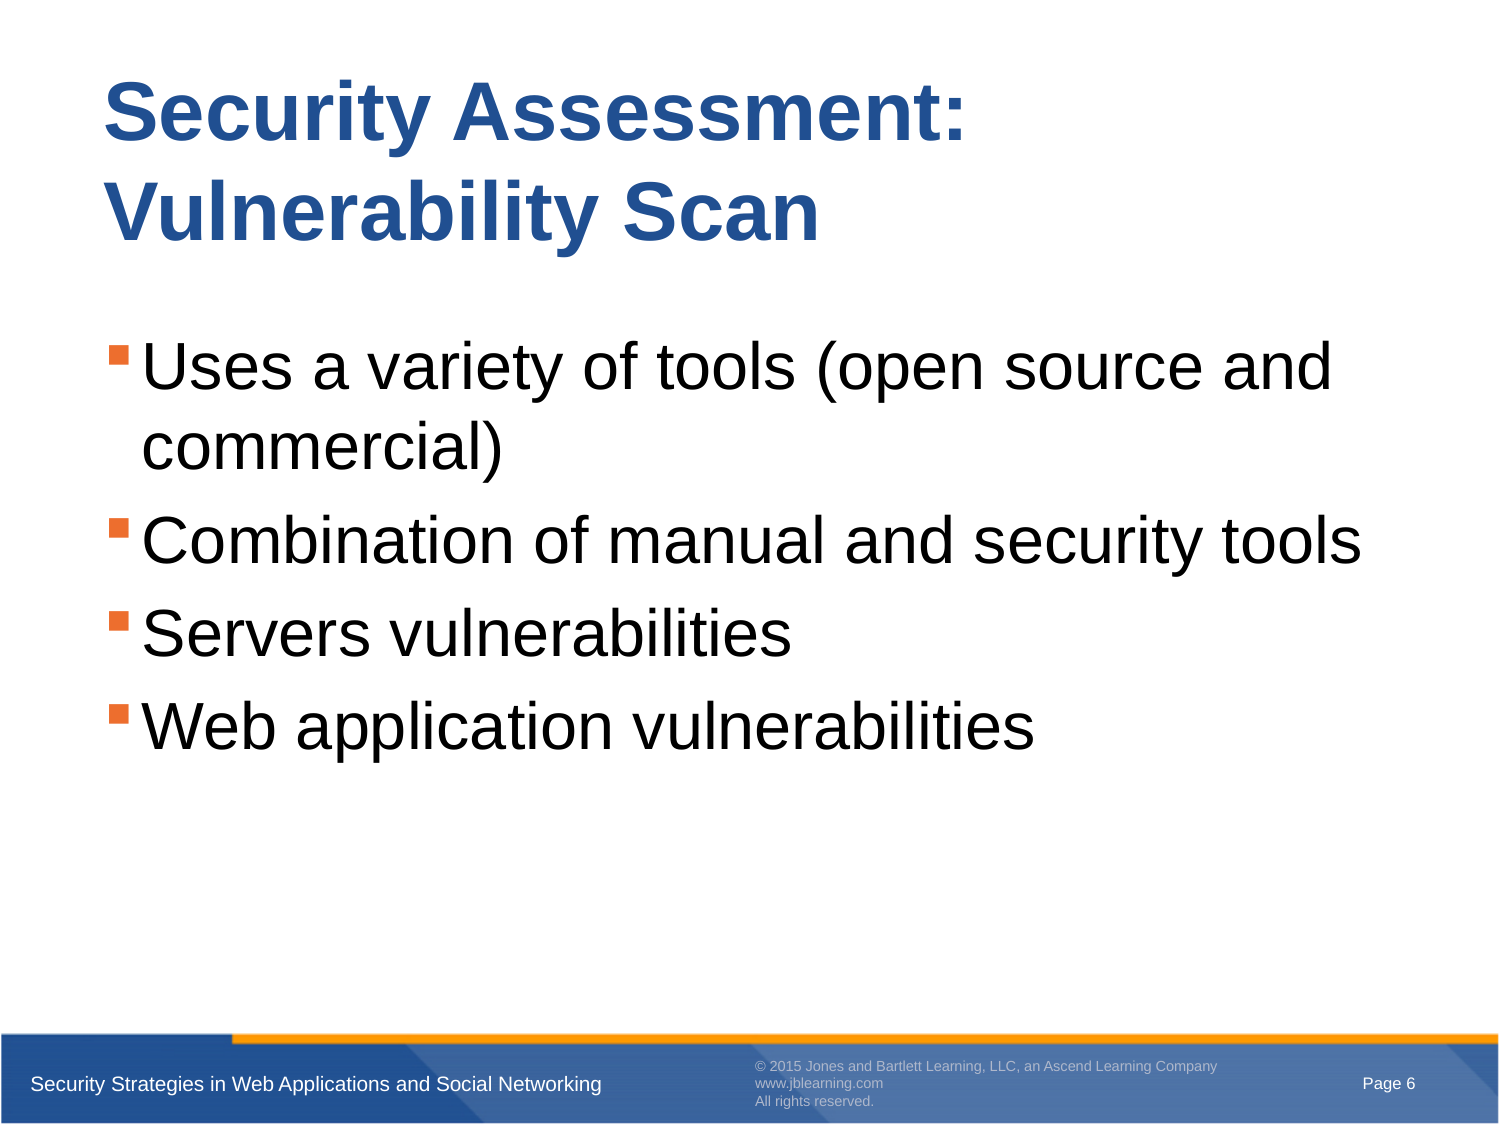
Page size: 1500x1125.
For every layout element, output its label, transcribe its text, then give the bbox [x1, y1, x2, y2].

title Security Assessment: Vulnerability Scan [88, 49, 1451, 129]
list Uses a variety of tools (open source and commercial) Combination of manual and security tools Servers vulnerabilities Web application vulnerabilities [88, 315, 1451, 1014]
picture [0, 1032, 1500, 1125]
